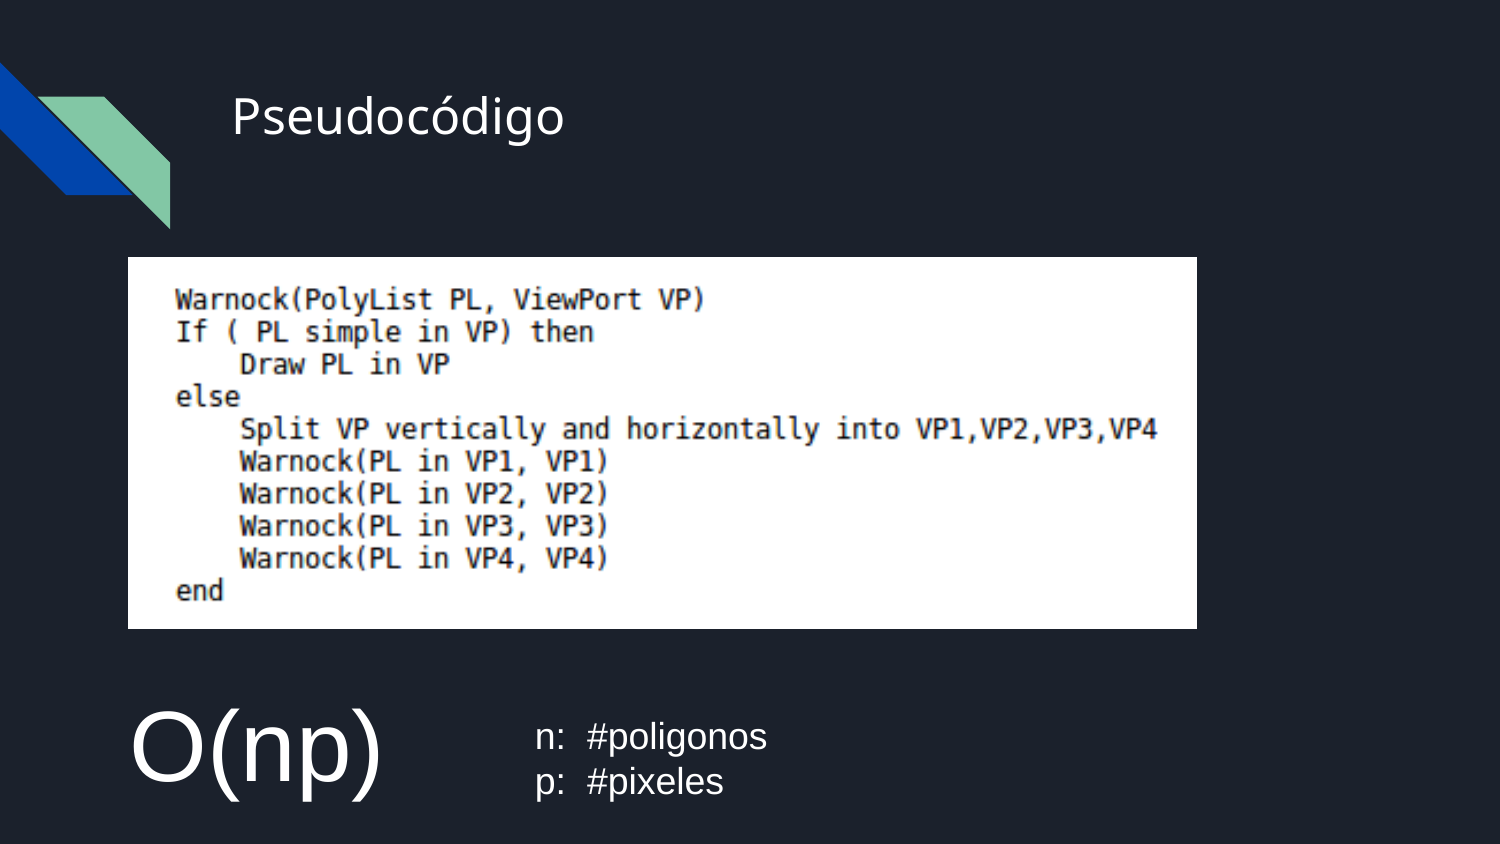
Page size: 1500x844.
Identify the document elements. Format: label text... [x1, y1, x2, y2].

title Pseudocódigo [216, 69, 1372, 220]
text_box n: #poligonos p: #pixeles [519, 697, 877, 812]
text_box O(np) [115, 666, 472, 781]
picture [128, 257, 1197, 629]
